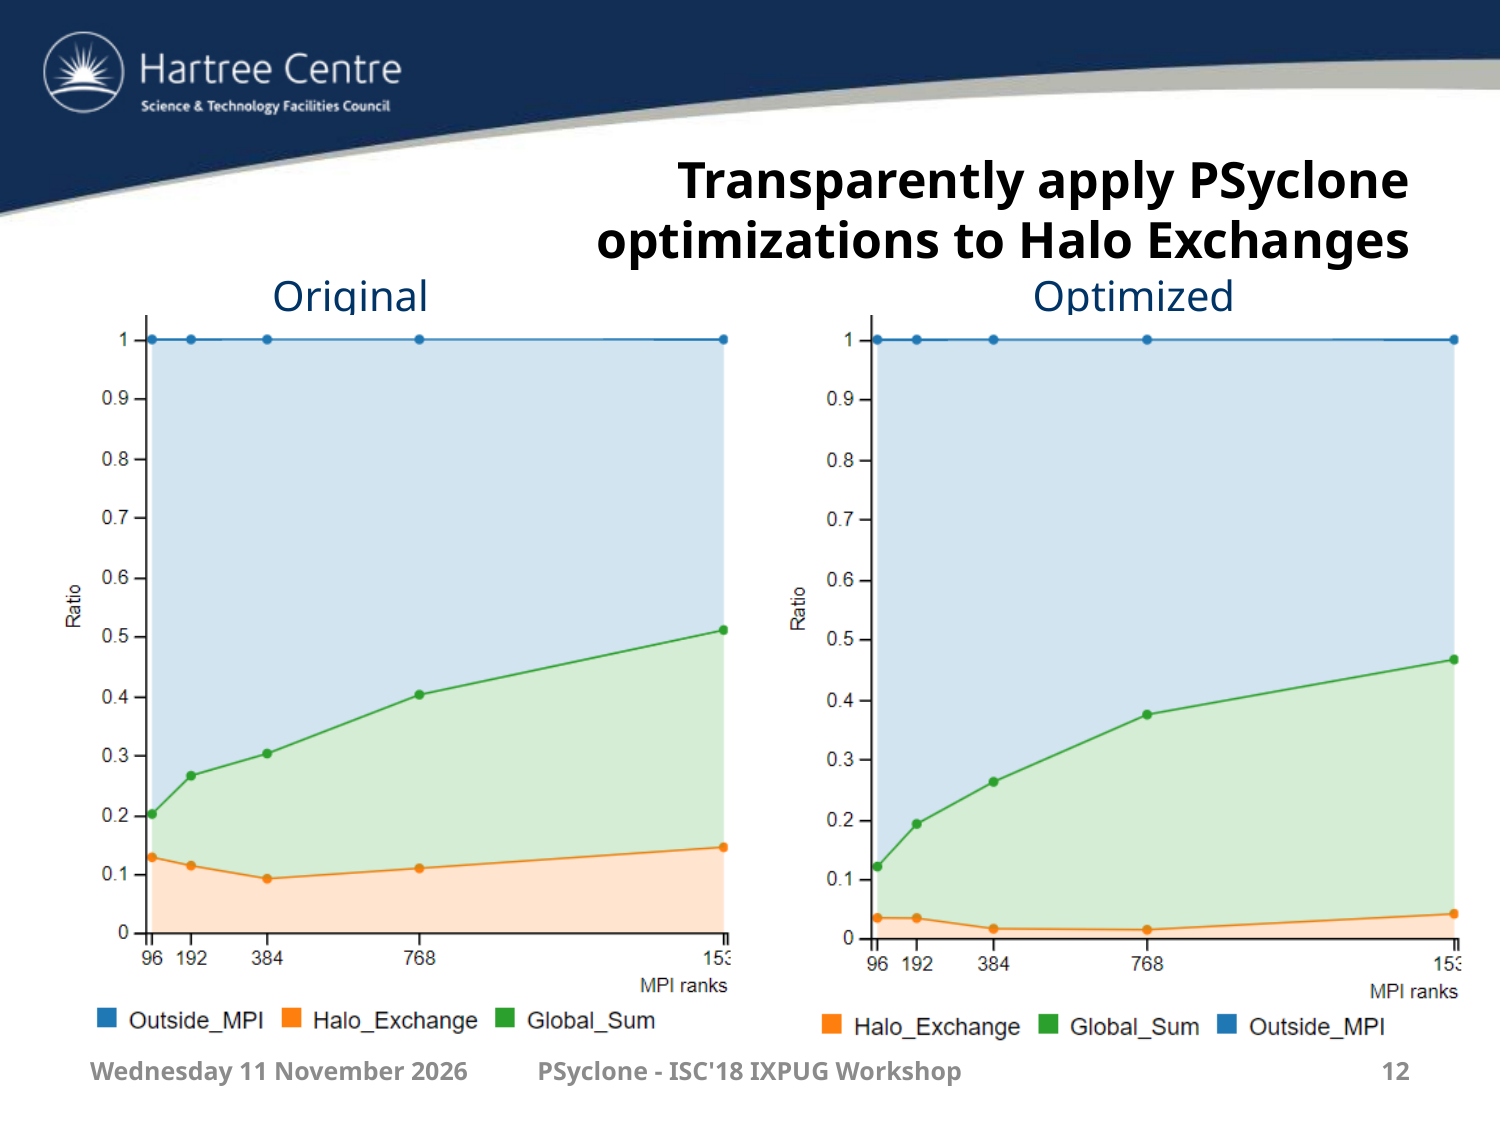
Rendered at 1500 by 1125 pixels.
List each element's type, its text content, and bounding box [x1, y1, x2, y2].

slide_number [75, 1051, 493, 1103]
picture [0, 0, 1500, 236]
picture [53, 314, 763, 1043]
list Original Optimized [75, 262, 1425, 1005]
slide_number 12 [1074, 1051, 1425, 1103]
title Transparently apply PSyclone optimizations to Halo Exchanges [483, 140, 1425, 233]
footer PSyclone - ISC'18 IXPUG Workshop [512, 1042, 988, 1103]
picture [784, 314, 1500, 1043]
